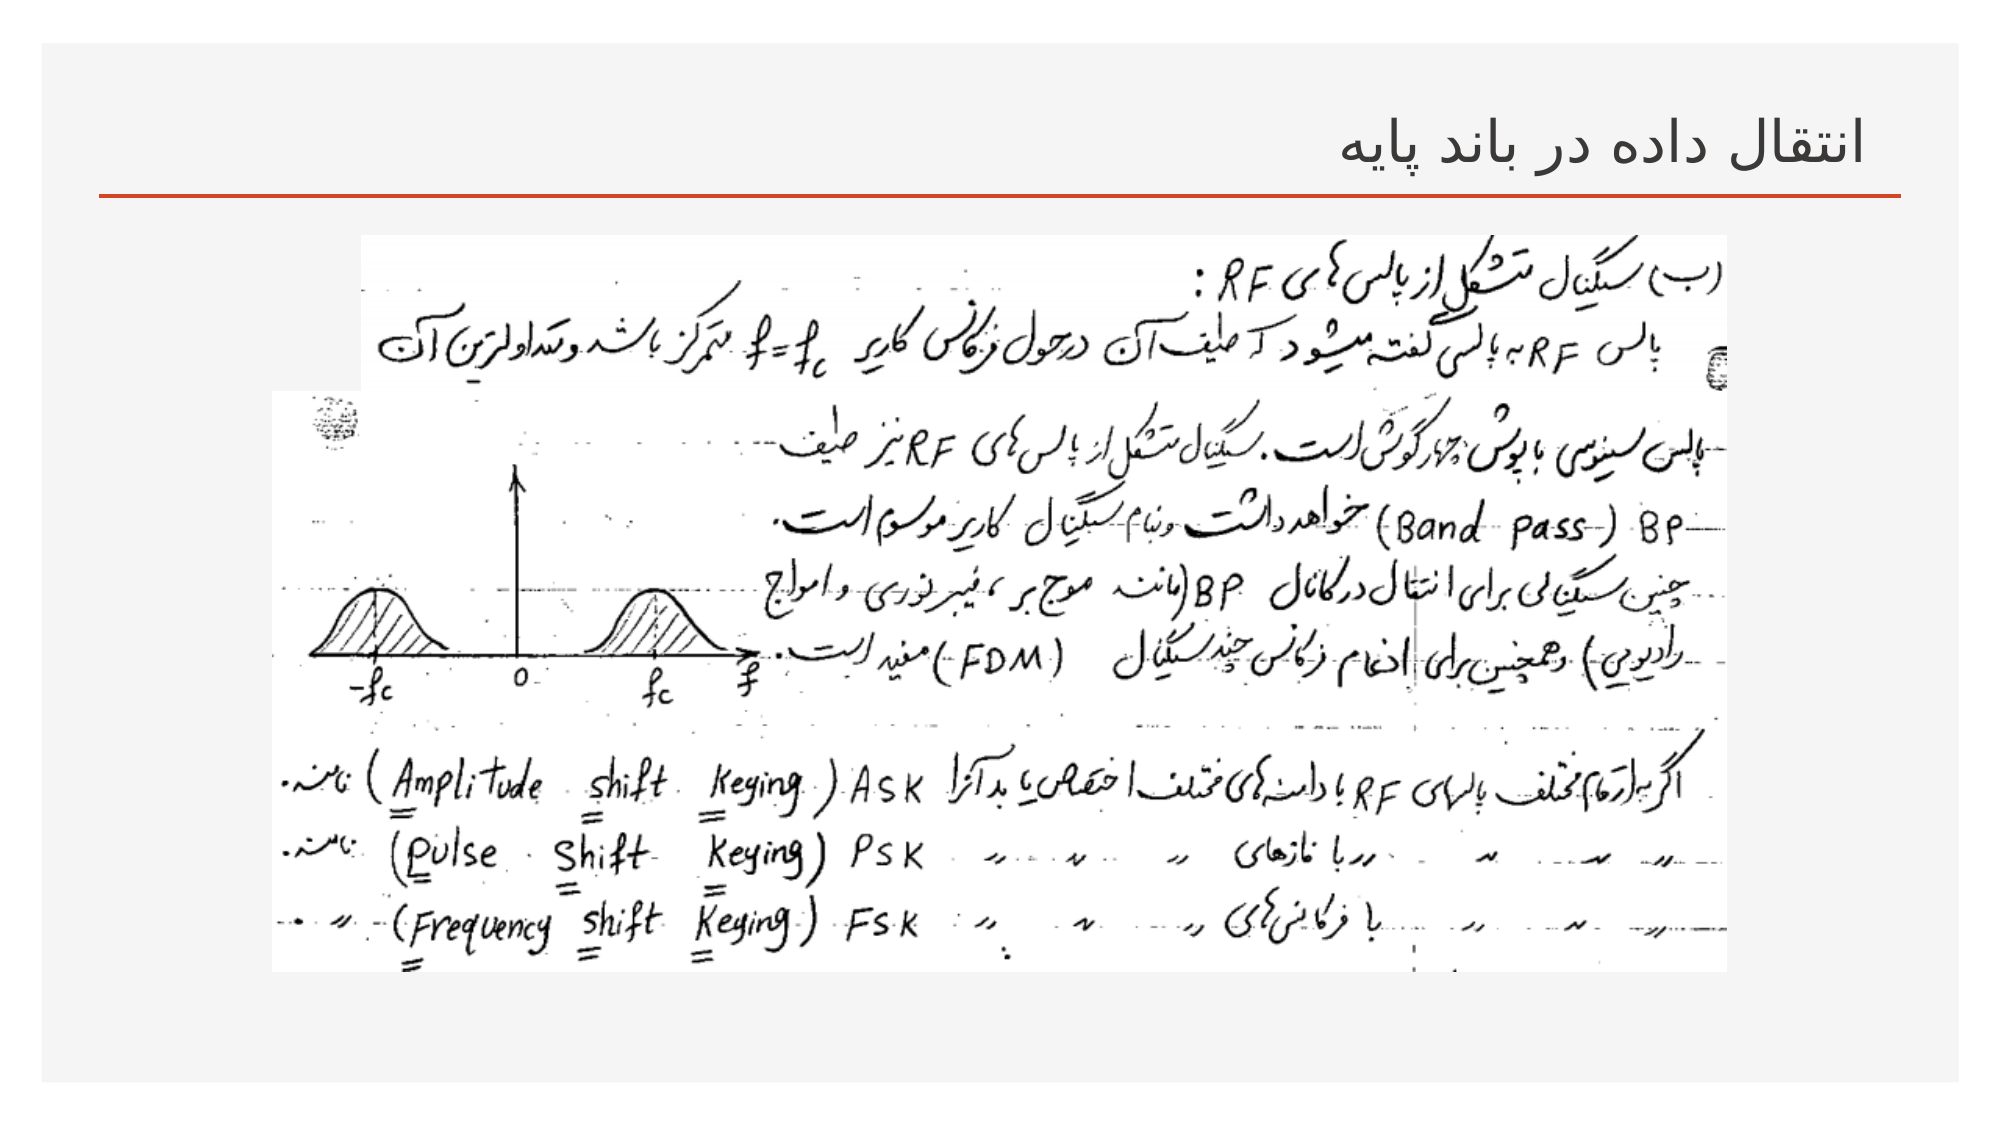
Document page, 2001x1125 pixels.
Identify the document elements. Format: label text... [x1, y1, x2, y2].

title انتقال داده در باند پایه [754, 77, 1883, 182]
picture [272, 235, 1727, 972]
